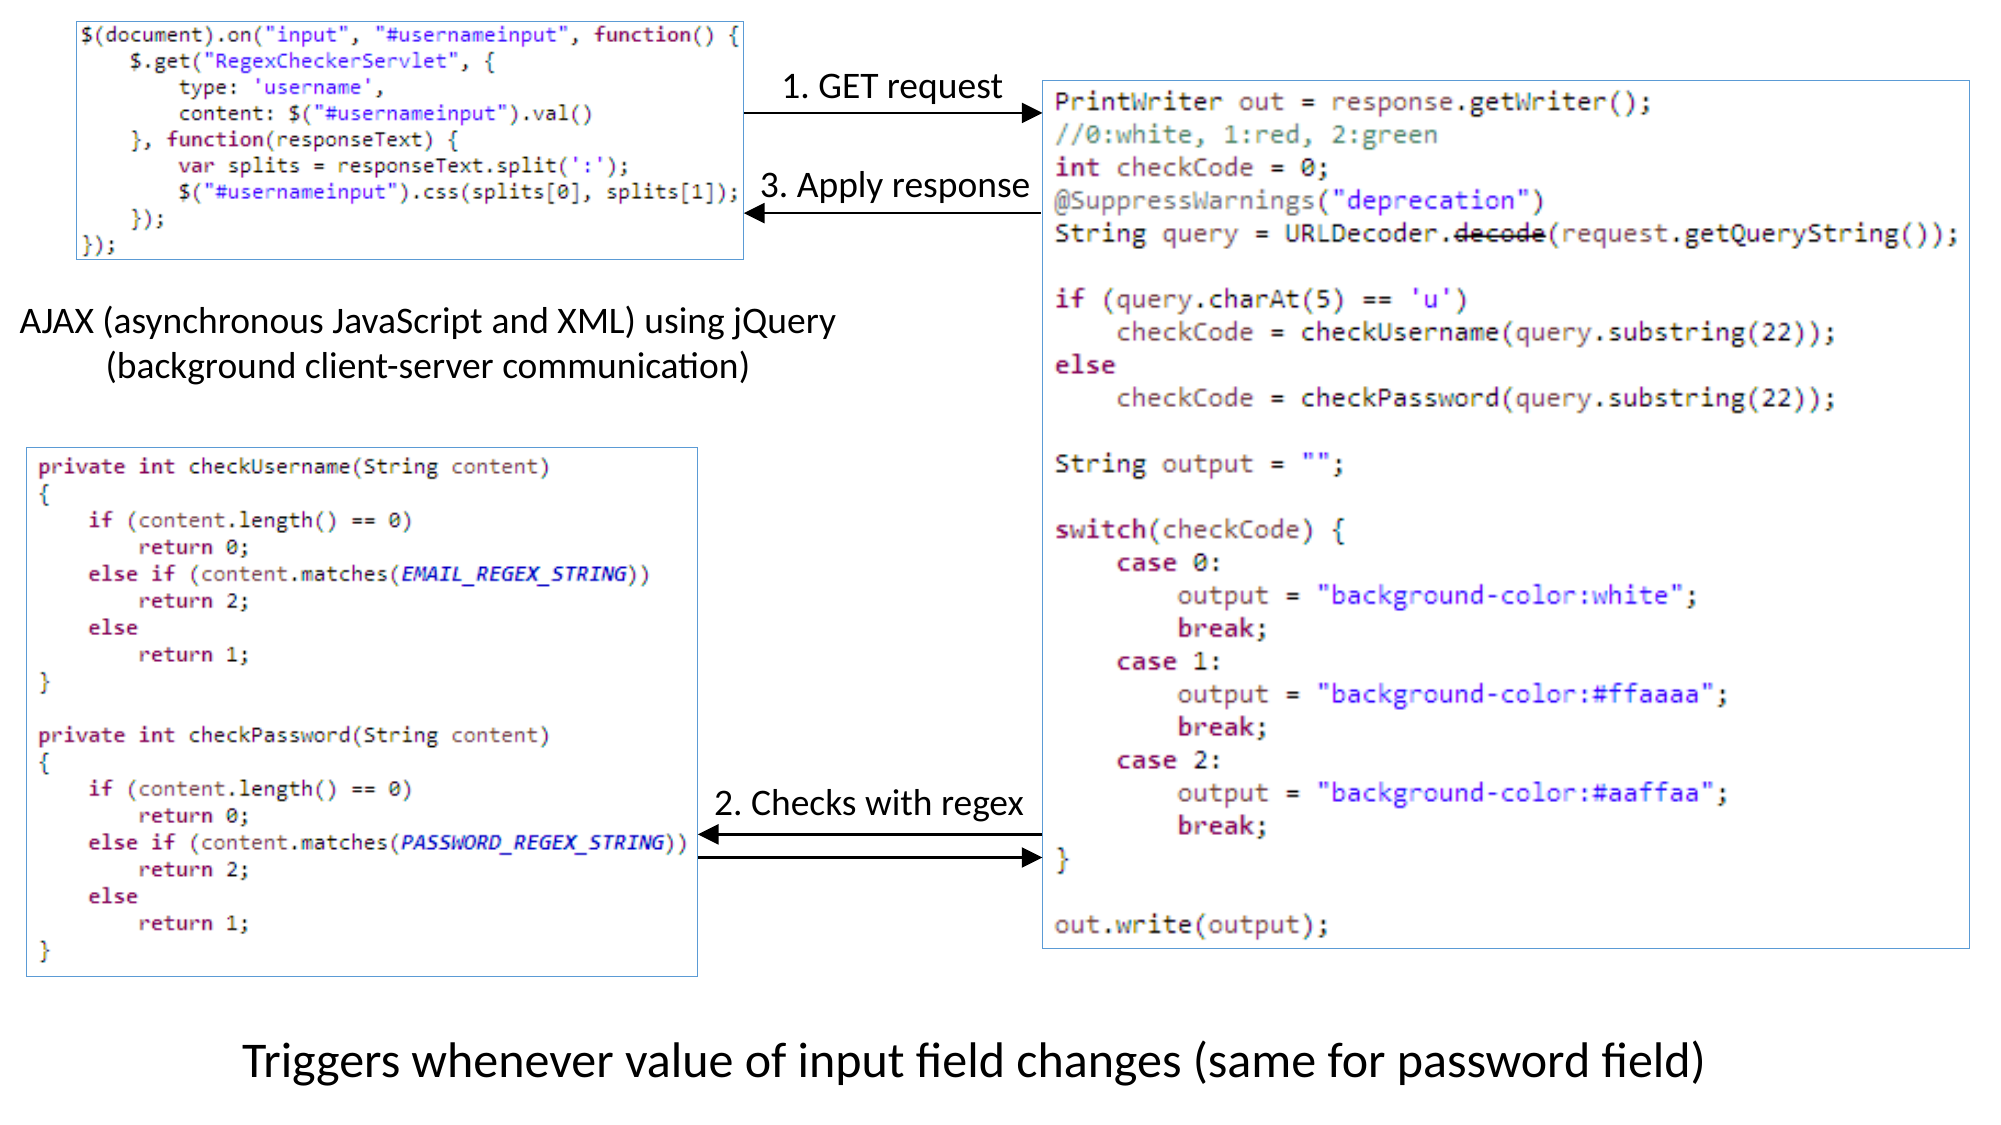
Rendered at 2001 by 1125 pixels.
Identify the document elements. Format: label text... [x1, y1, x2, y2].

text_box Triggers whenever value of input field changes (same for password field) [227, 1020, 1722, 1096]
picture [1042, 80, 1970, 949]
text_box 2. Checks with regex [699, 770, 1040, 830]
text_box AJAX (asynchronous JavaScript and XML) using jQuery (background client-server communication) [4, 288, 852, 394]
text_box 1. GET request [766, 53, 1019, 112]
picture [76, 21, 744, 260]
text_box 3. Apply response [745, 152, 1042, 213]
picture [26, 447, 698, 977]
